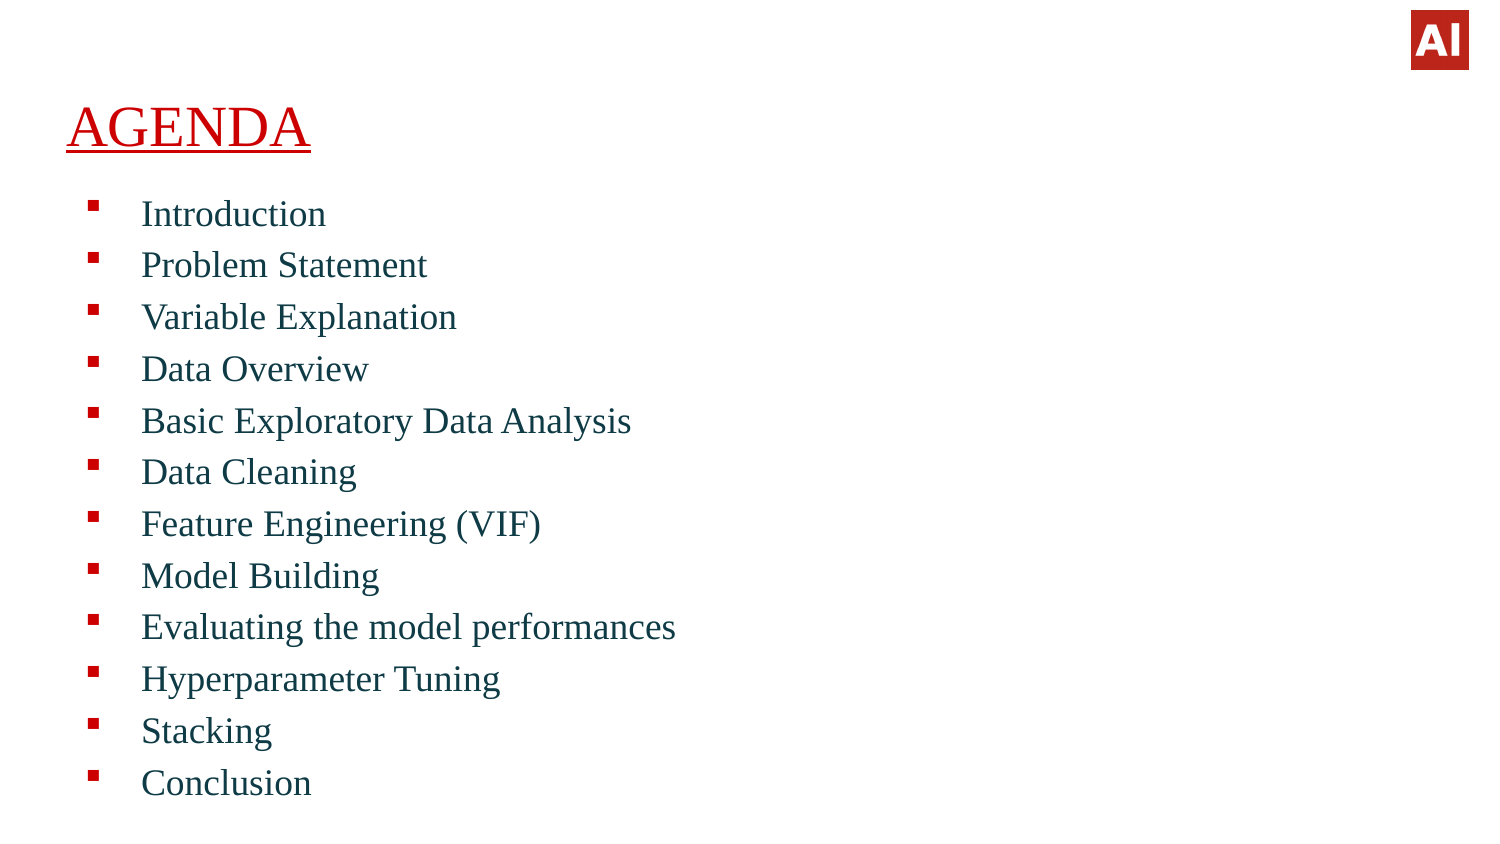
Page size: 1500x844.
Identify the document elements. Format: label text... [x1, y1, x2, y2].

list Introduction Problem Statement Variable Explanation Data Overview Basic Exploratory Data Analysis Data Cleaning Feature Engineering (VIF) Model Building Evaluating the model performances Hyperparameter Tuning Stacking Conclusion [51, 166, 1459, 827]
picture [1411, 10, 1469, 70]
title AGENDA [51, 72, 1449, 166]
